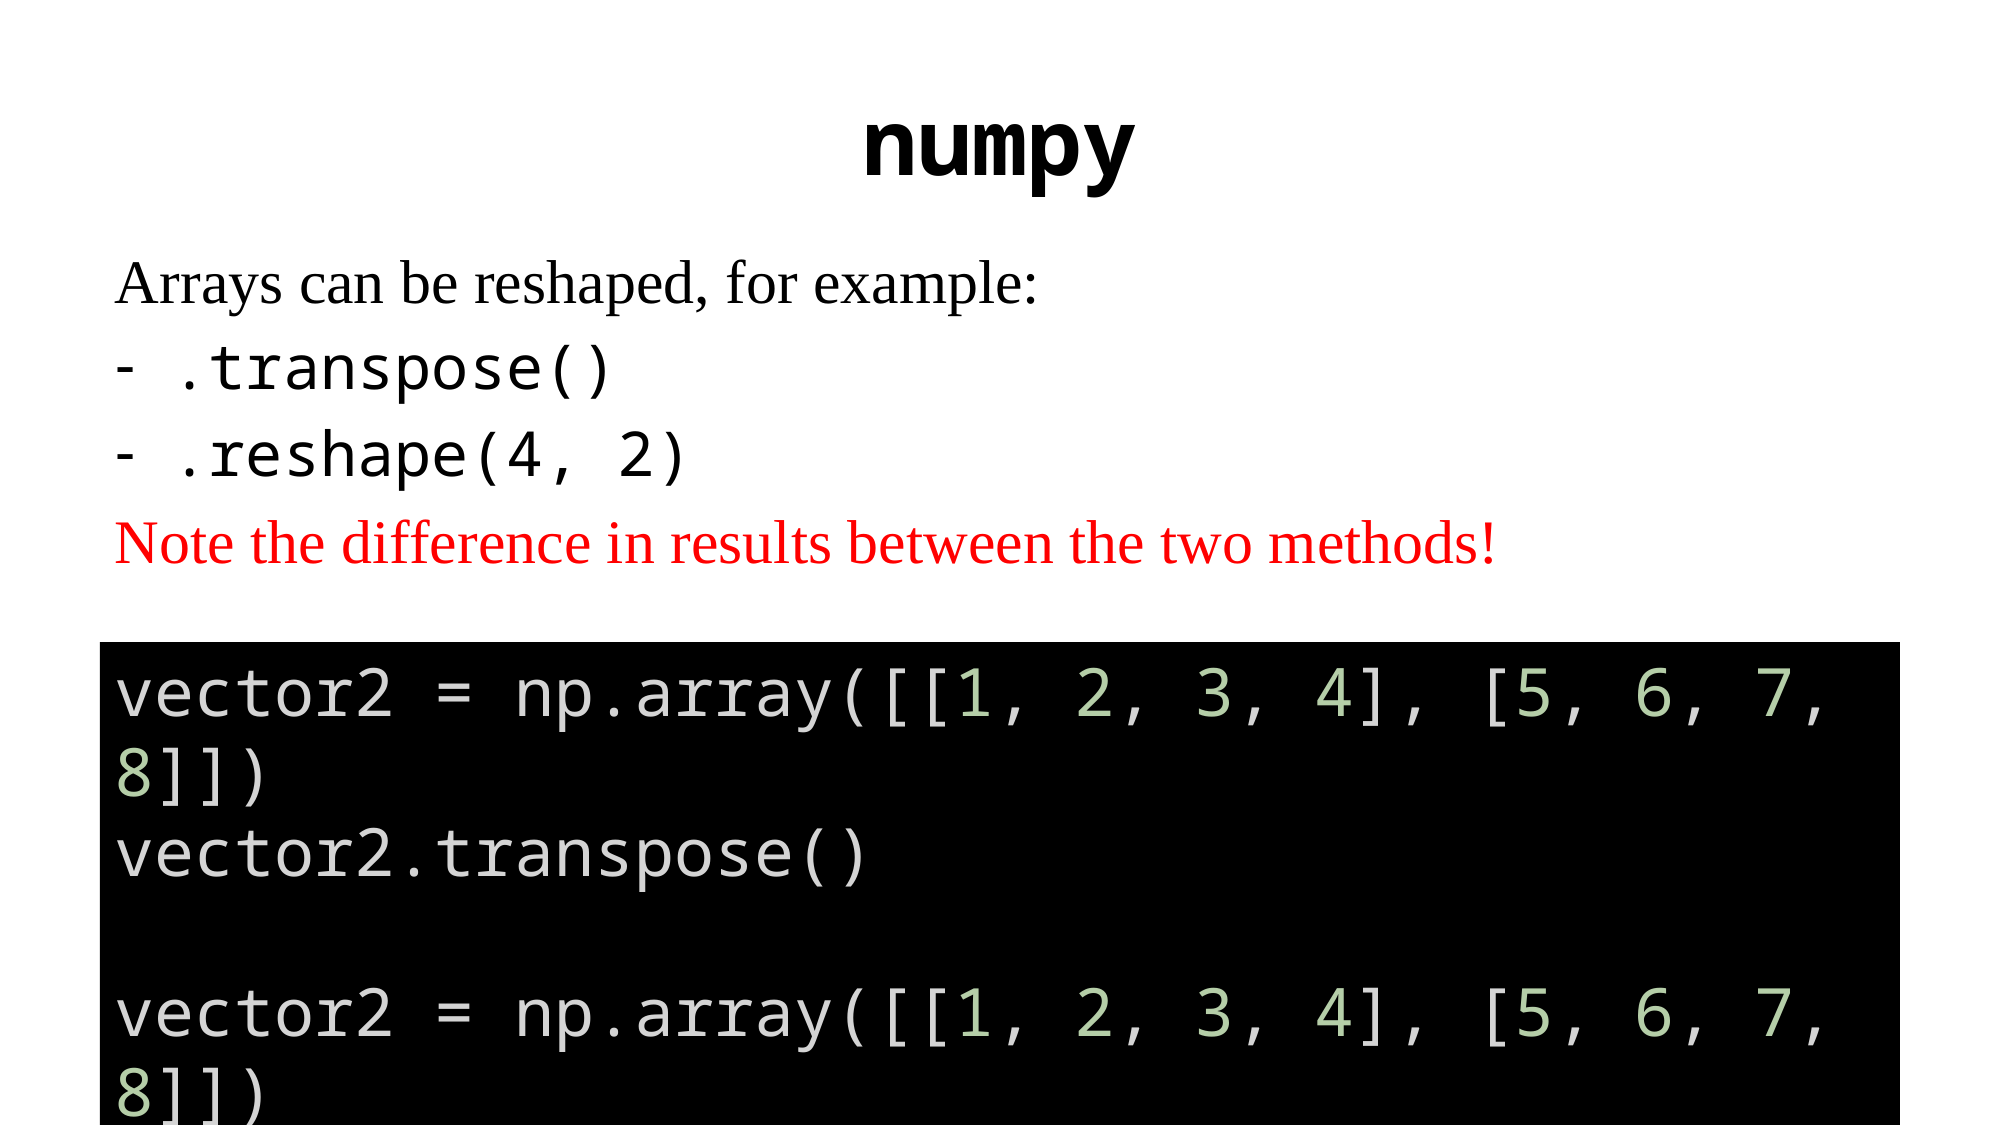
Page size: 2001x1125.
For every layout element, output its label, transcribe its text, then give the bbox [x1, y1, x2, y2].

title numpy [99, 45, 1900, 232]
list Arrays can be reshaped, for example: .transpose() .reshape(4, 2) Note the difference in results between the two methods! [99, 232, 1900, 584]
text_box vector2 = np.array([[1, 2, 3, 4], [5, 6, 7, 8]]) vector2.transpose() vector2 = np.array([[1, 2, 3, 4], [5, 6, 7, 8]]) vector2.reshape(4,2) [99, 642, 1900, 1125]
